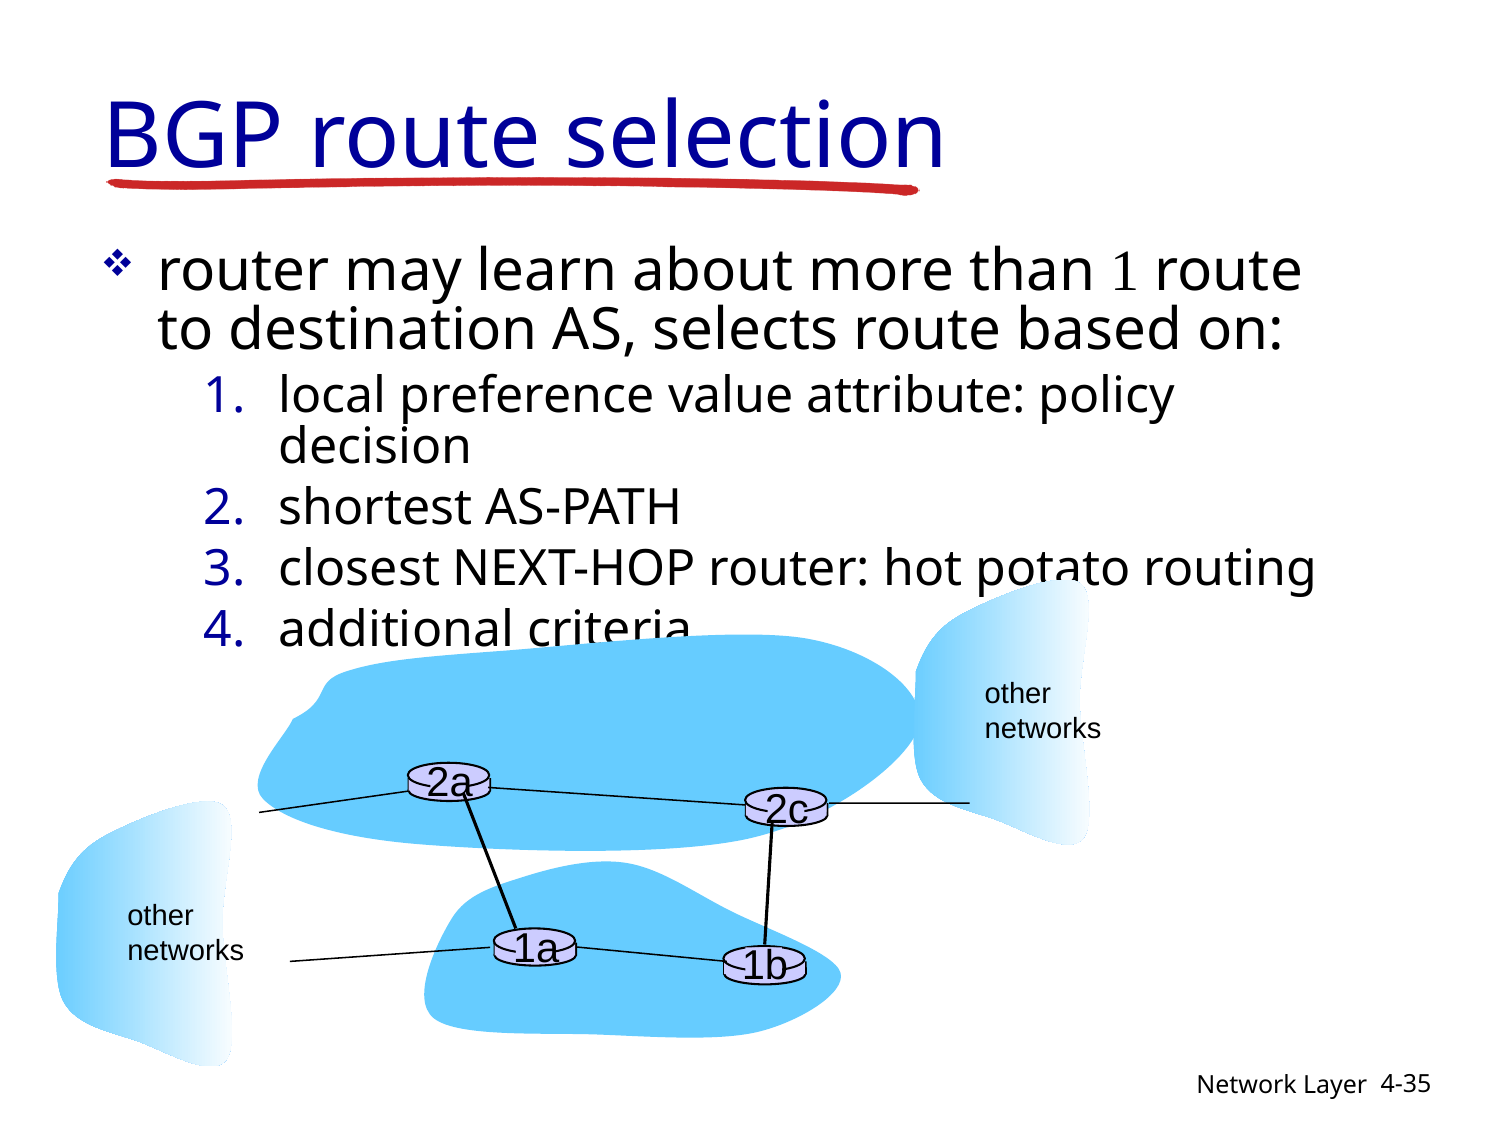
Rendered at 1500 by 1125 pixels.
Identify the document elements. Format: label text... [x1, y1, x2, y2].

text_box [913, 579, 1090, 845]
text_box [56, 801, 232, 1067]
slide_number 4-35 [1365, 1059, 1477, 1106]
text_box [407, 747, 491, 813]
list router may learn about more than 1 route to destination AS, selects route based on: local preference value attribute: policy decision shortest AS-PATH closest NEXT-HOP router: hot potato routing additional criteria [85, 235, 1361, 626]
text_box other networks [969, 666, 1117, 752]
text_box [744, 773, 828, 840]
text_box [493, 913, 806, 996]
title BGP route selection [87, 37, 1363, 225]
text_box [499, 861, 731, 911]
text_box [257, 634, 914, 851]
text_box [424, 885, 841, 1038]
text_box other networks [112, 888, 260, 974]
picture [103, 172, 929, 201]
footer Network Layer [907, 1060, 1383, 1109]
